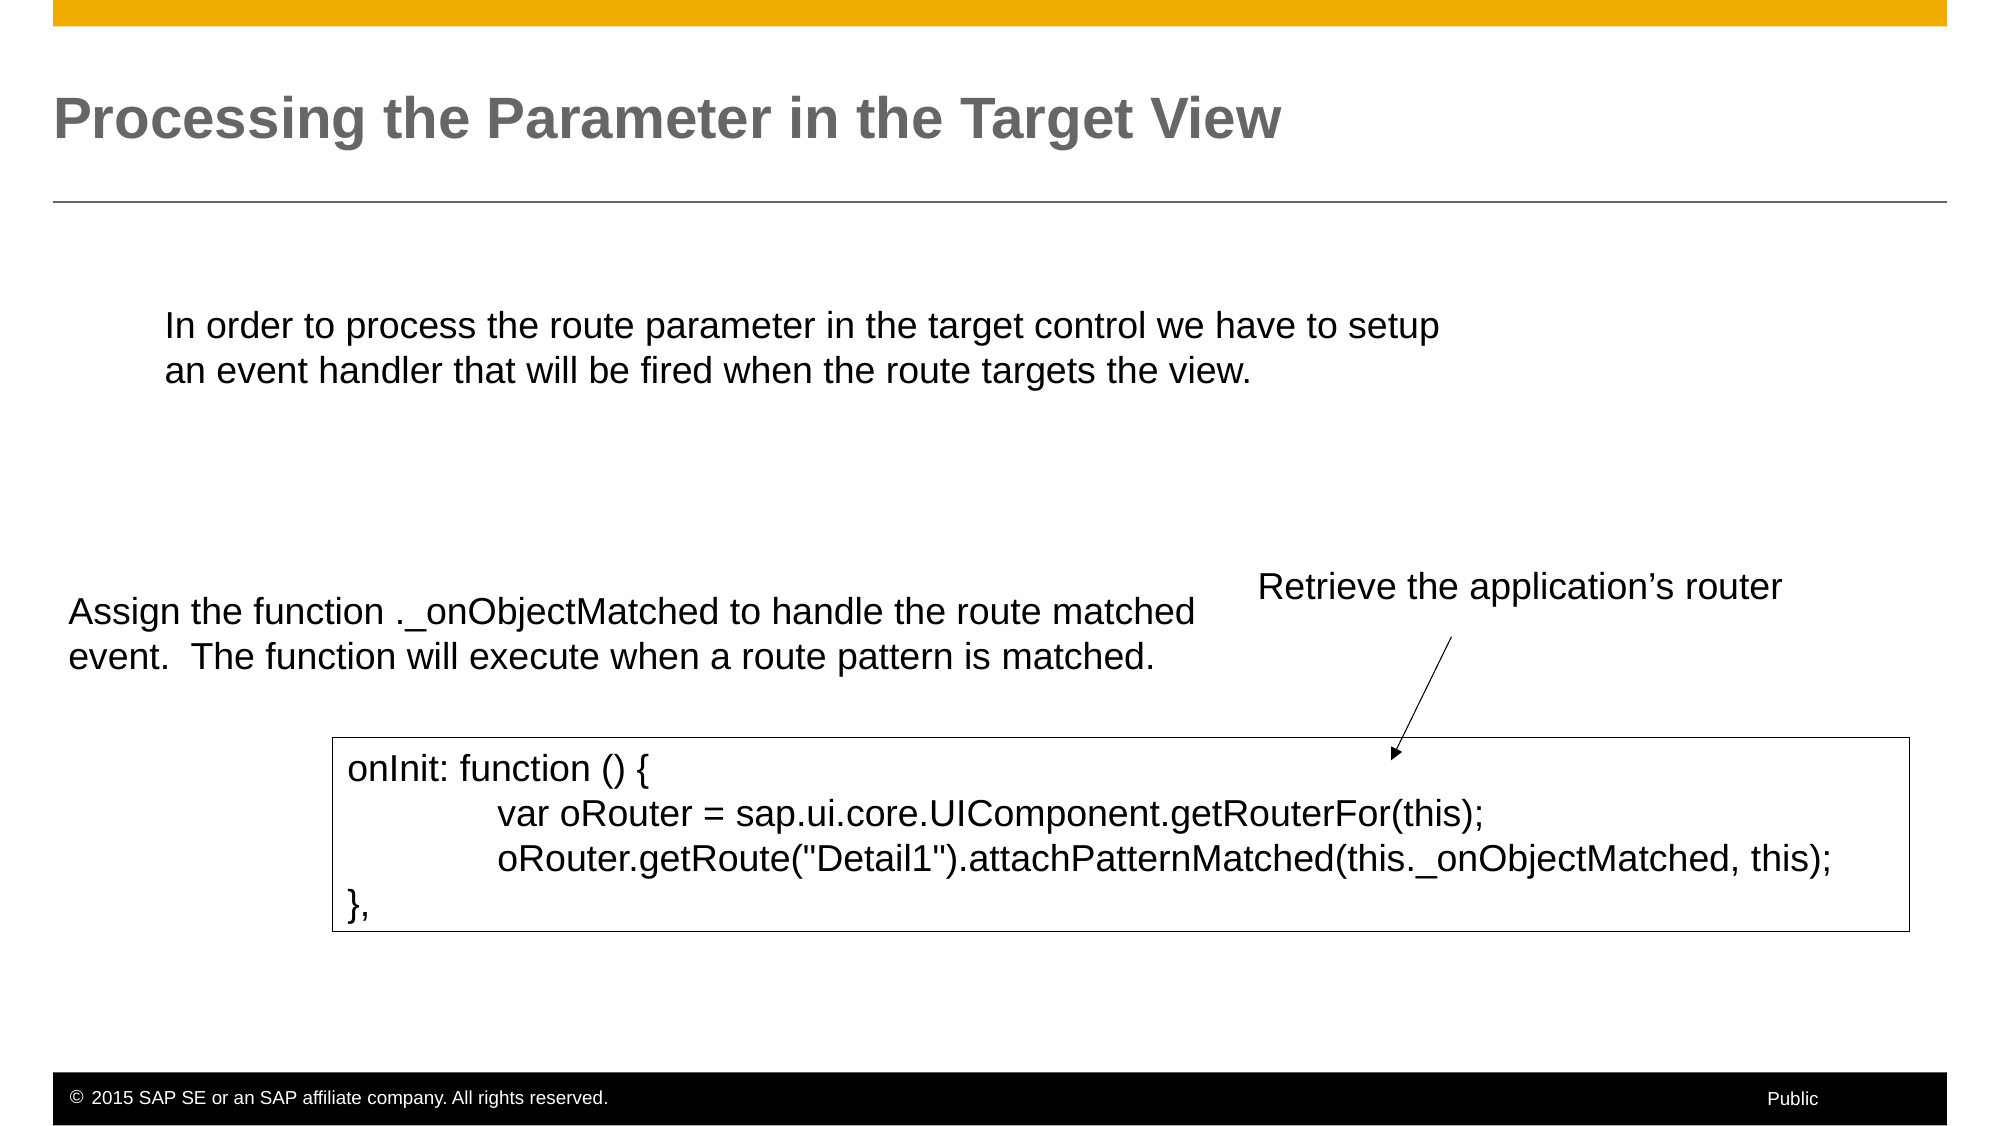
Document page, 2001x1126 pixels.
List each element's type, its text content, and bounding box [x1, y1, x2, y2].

text_box In order to process the route parameter in the target control we have to setup an event handler that will be fired when the route targets the view. [164, 301, 1469, 392]
text_box onInit: function () { var oRouter = sap.ui.core.UIComponent.getRouterFor(this); oRouter.getRoute("Detail1").attachPatternMatched(this._onObjectMatched, this); }, [332, 737, 1910, 932]
title Processing the Parameter in the Target View [53, 53, 1947, 178]
text_box Assign the function ._onObjectMatched to handle the route matched event. The function will execute when a route pattern is matched. [68, 586, 1197, 677]
text_box Retrieve the application’s router [1257, 561, 1784, 607]
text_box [1390, 636, 1452, 761]
